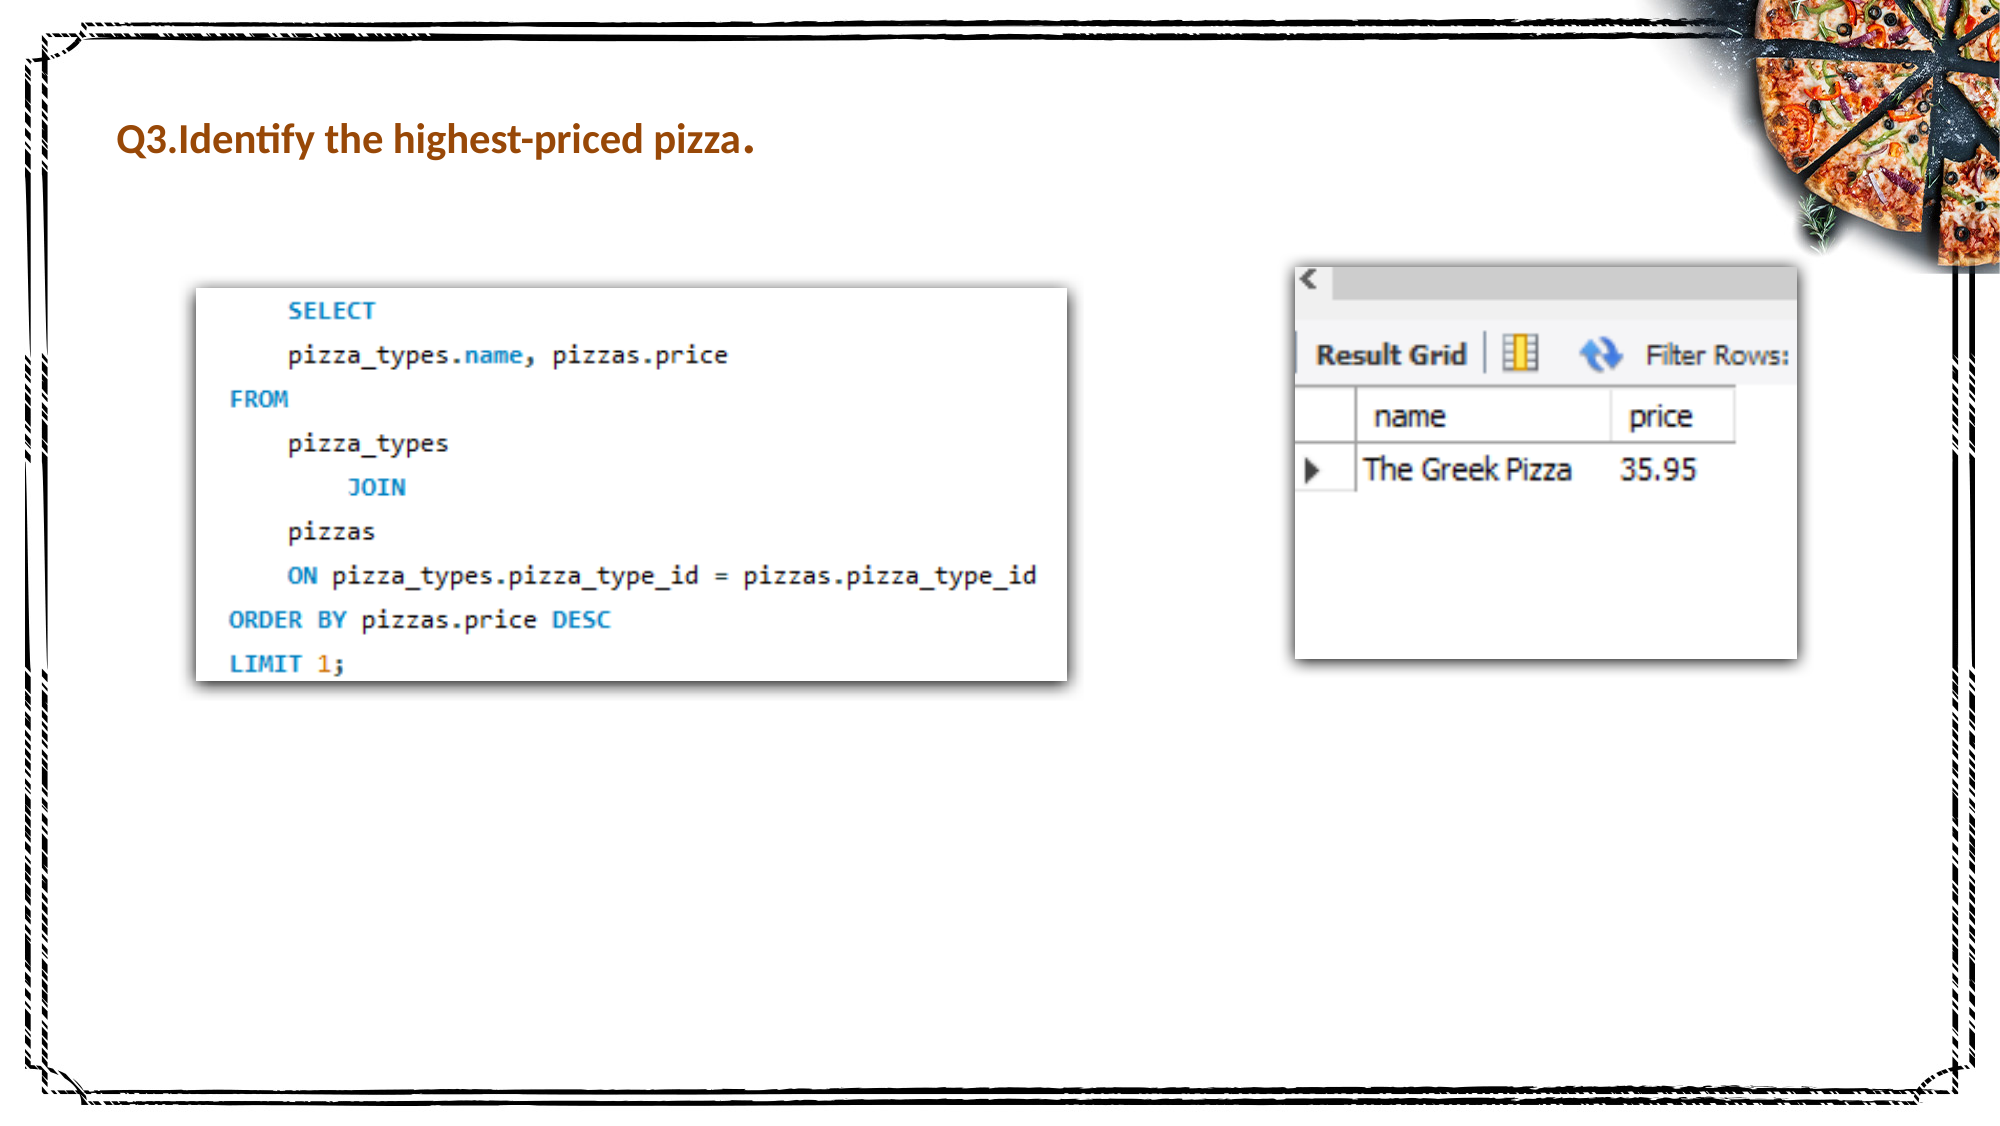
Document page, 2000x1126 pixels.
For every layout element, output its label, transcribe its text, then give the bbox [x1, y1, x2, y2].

title Q3.Identify the highest-priced pizza. [99, 90, 1900, 173]
picture [0, 0, 2000, 1125]
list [196, 288, 1067, 681]
